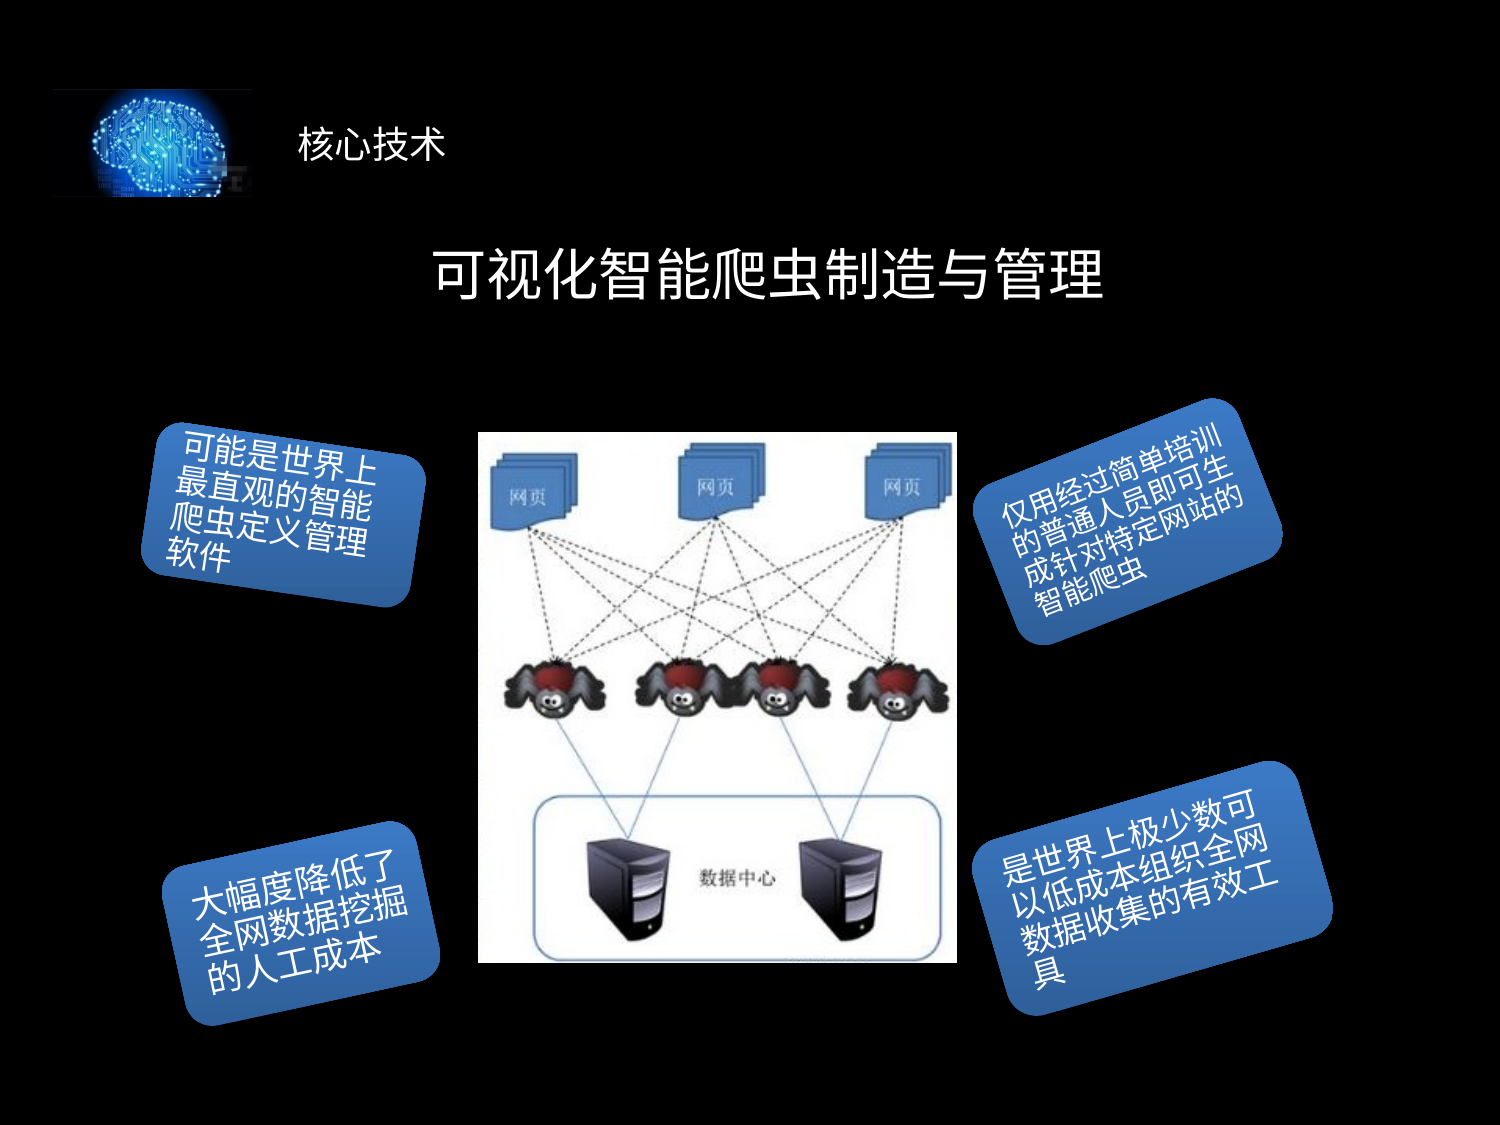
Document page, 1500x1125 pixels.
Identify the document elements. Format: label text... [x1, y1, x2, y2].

title 核心技术 [275, 88, 492, 199]
text_box 可视化智能爬虫制造与管理 [252, 230, 1284, 316]
picture [477, 432, 957, 963]
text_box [927, 727, 1341, 965]
picture [52, 89, 277, 197]
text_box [985, 444, 1270, 622]
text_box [147, 420, 420, 610]
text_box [170, 798, 432, 977]
